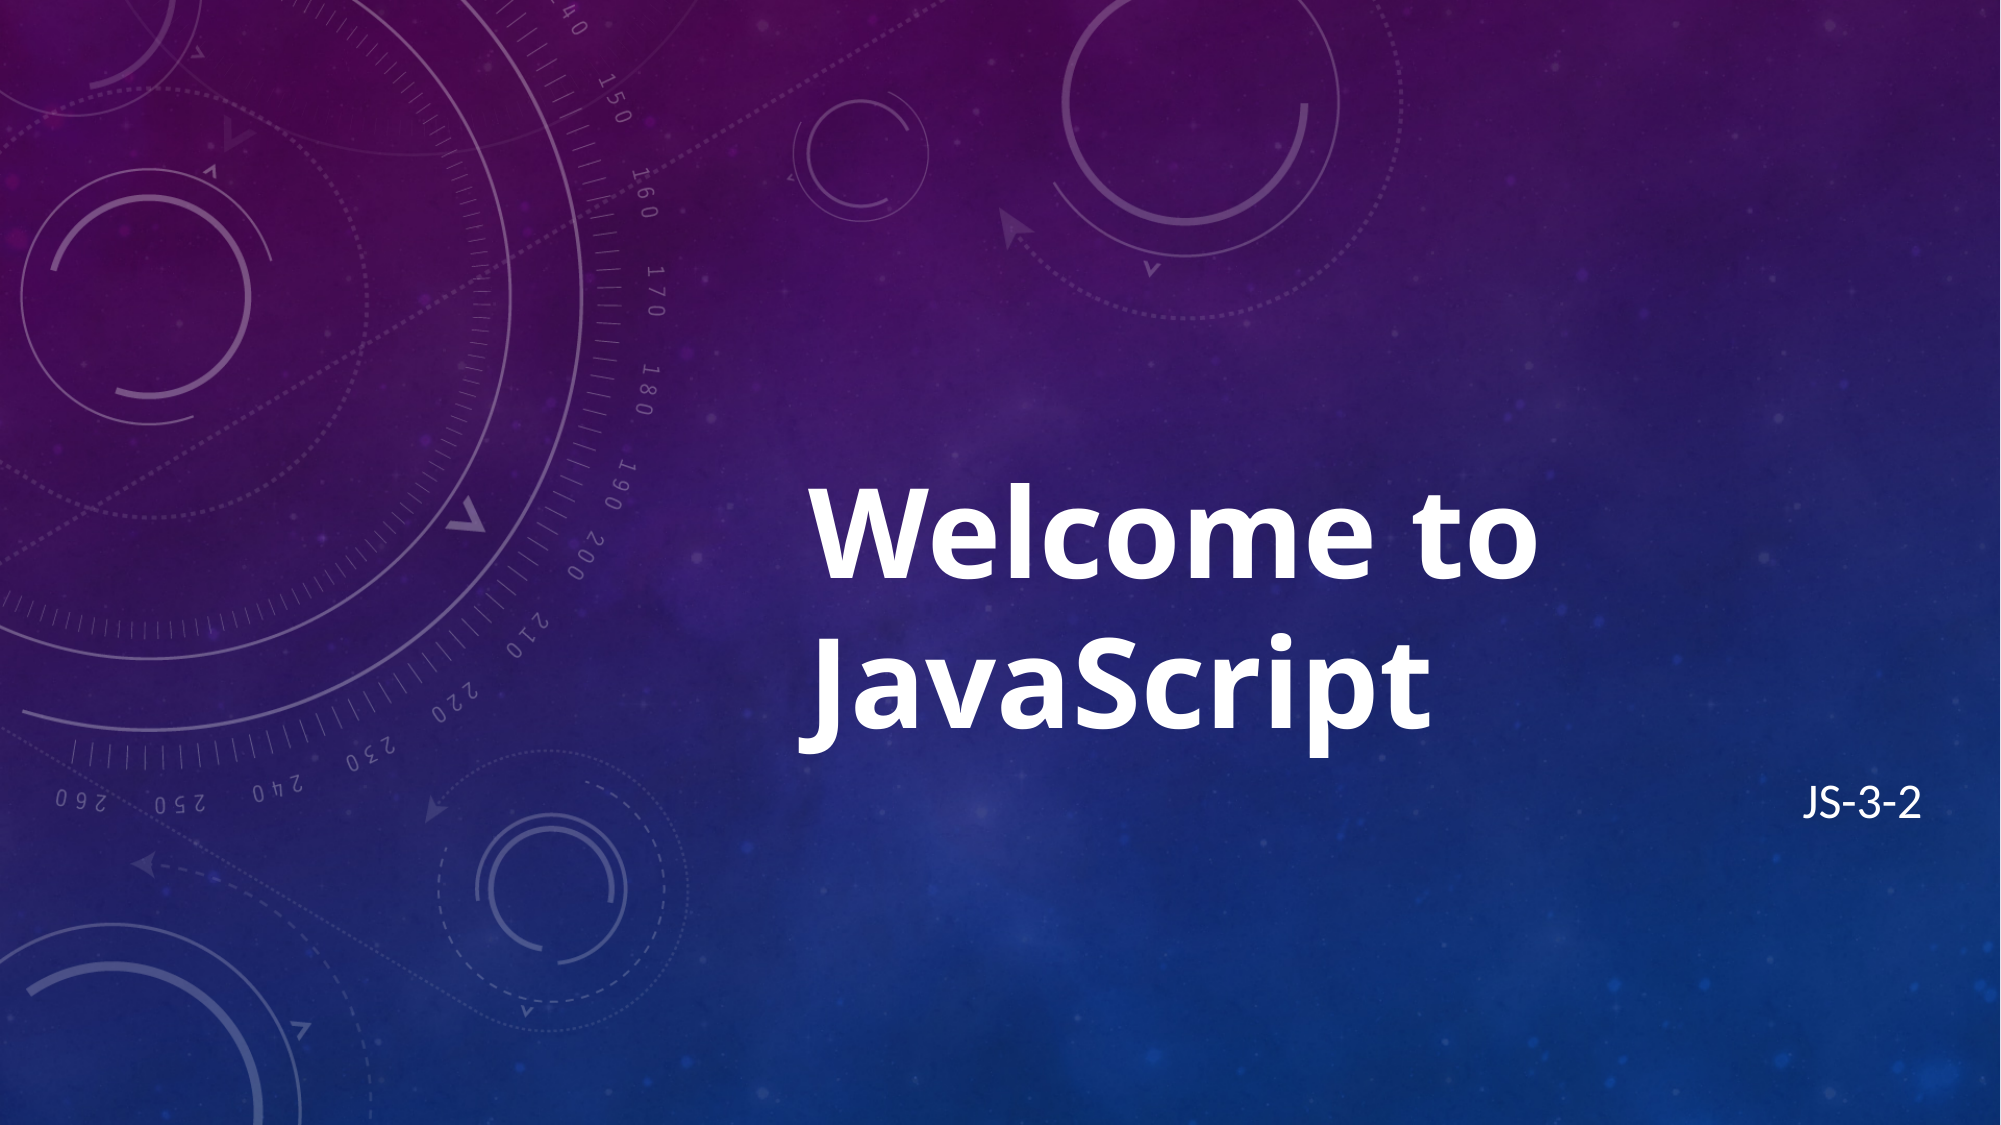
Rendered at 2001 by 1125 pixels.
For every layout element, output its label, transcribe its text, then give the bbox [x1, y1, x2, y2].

title Welcome to JavaScript [794, 363, 2000, 762]
picture [0, 0, 2001, 1125]
subtitle JS-3-2 [1787, 761, 1975, 992]
